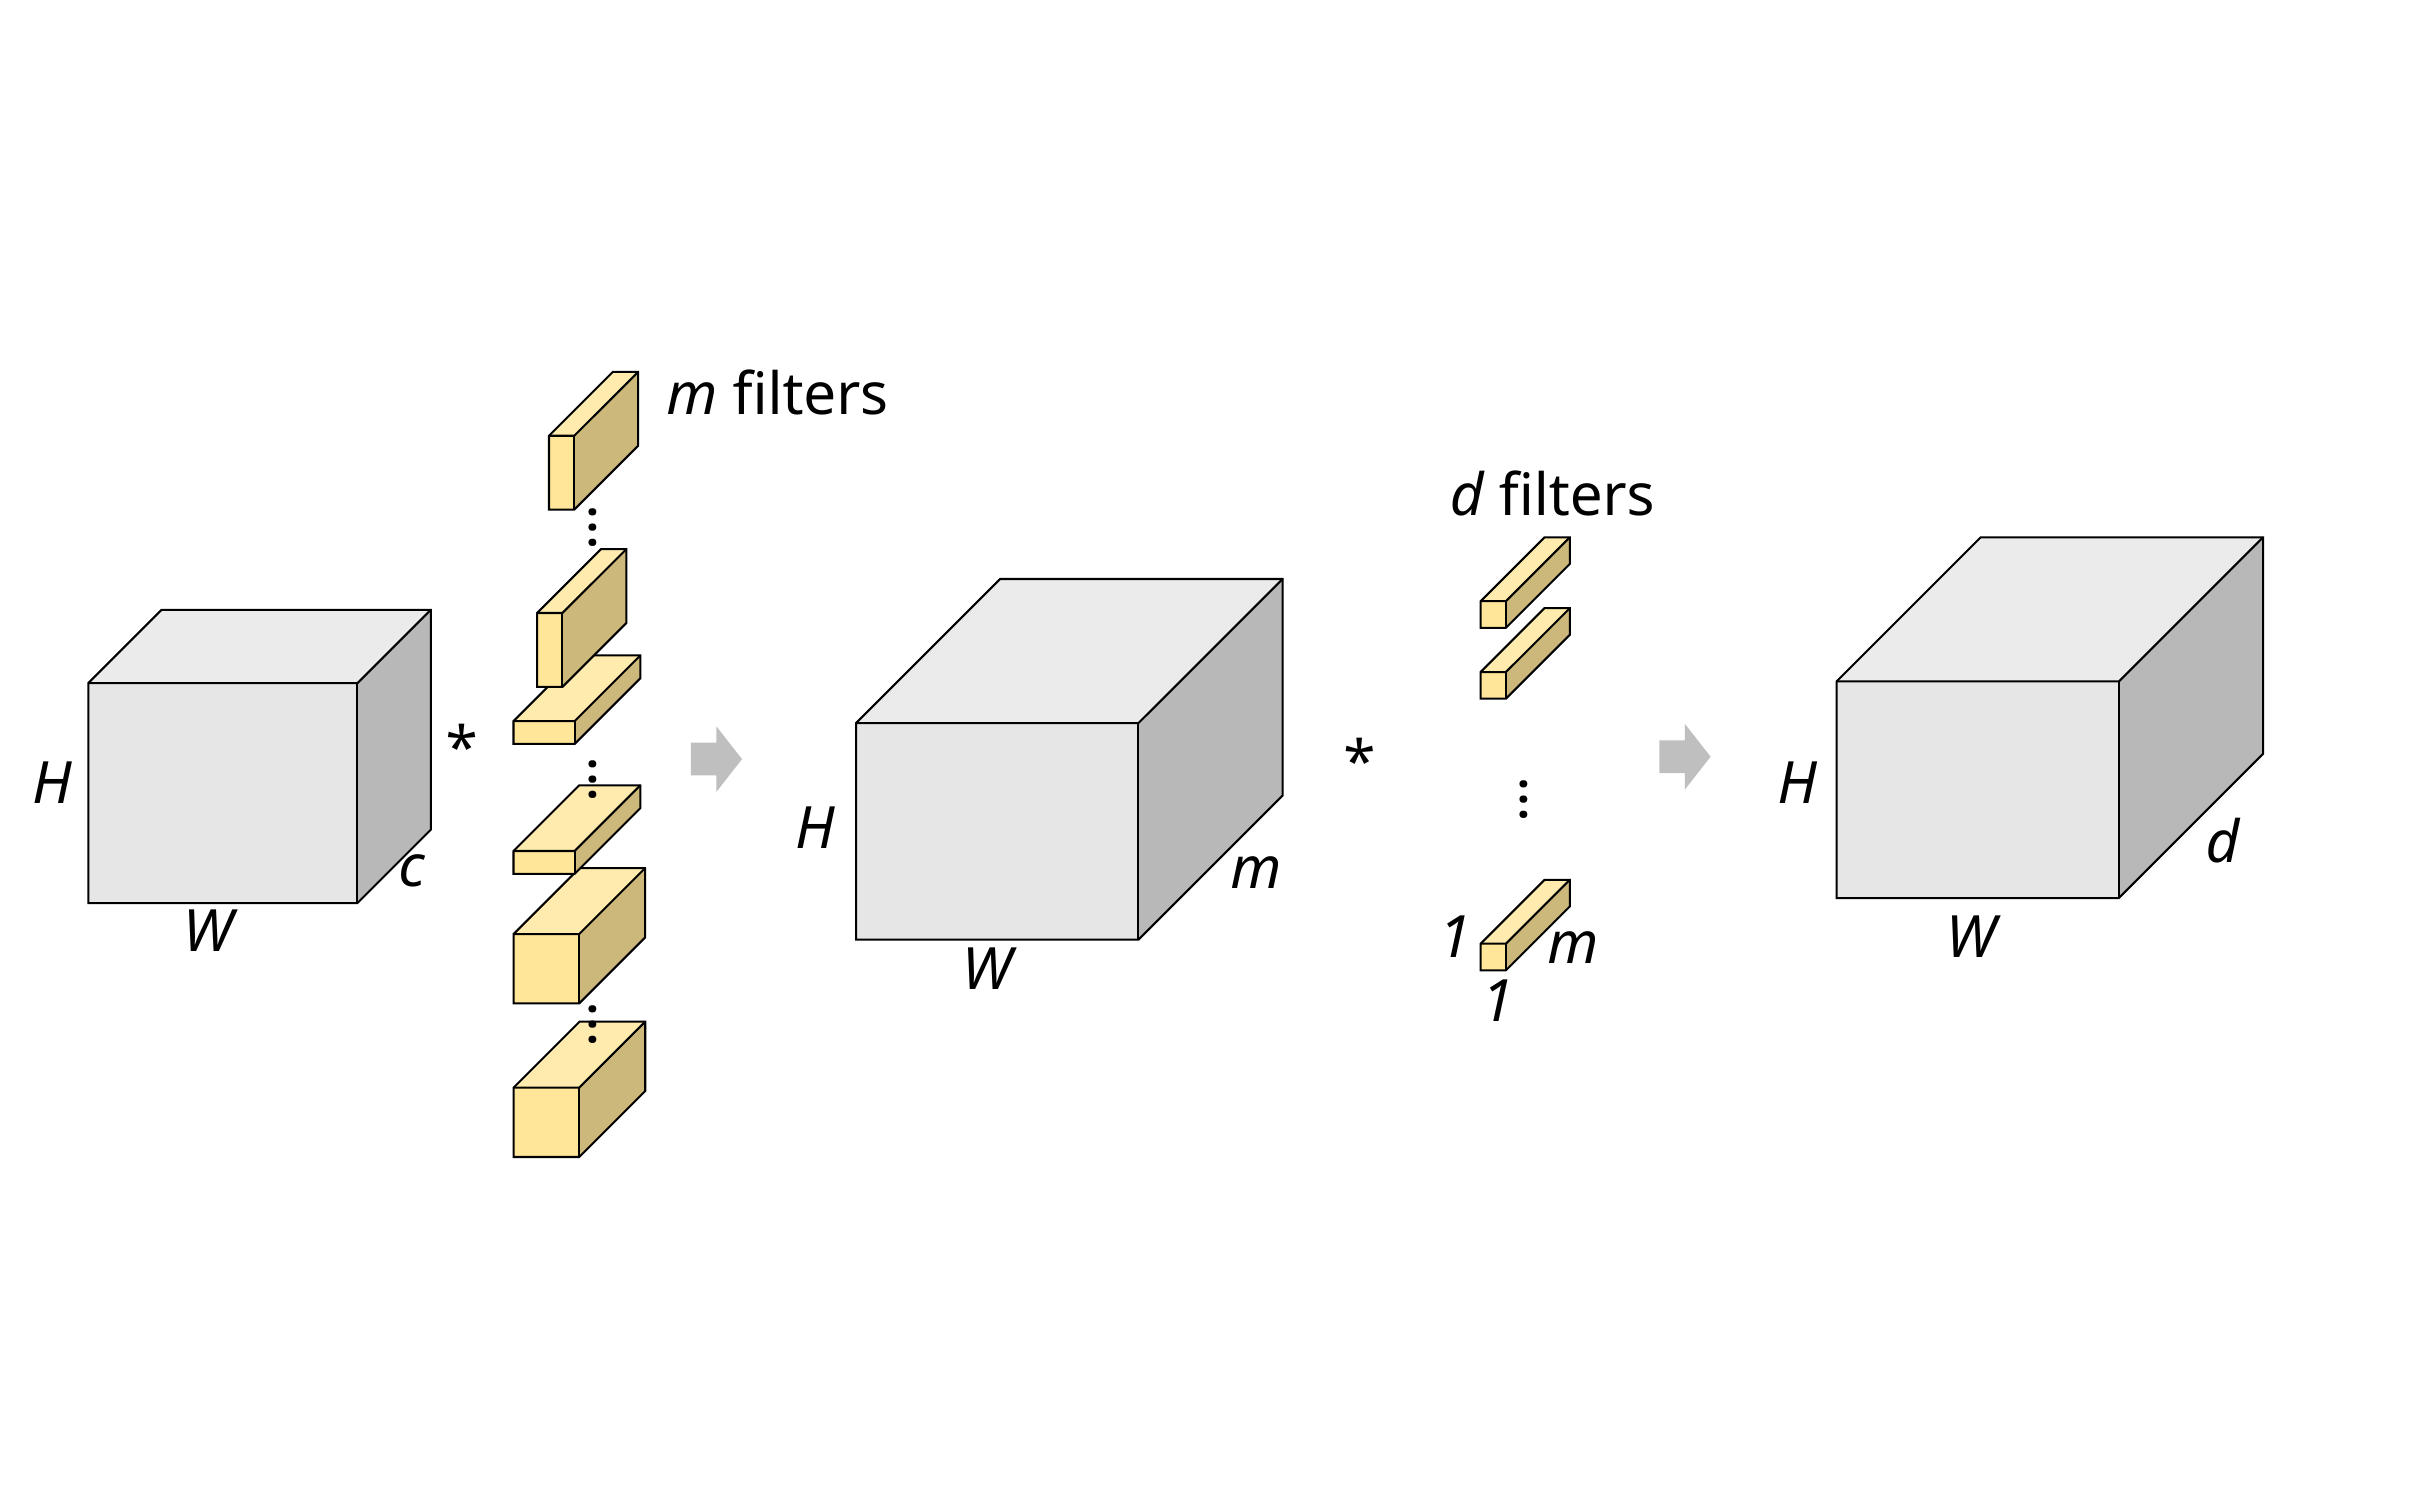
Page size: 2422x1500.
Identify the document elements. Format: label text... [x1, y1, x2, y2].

text_box [855, 577, 1284, 941]
text_box … [1501, 761, 1587, 884]
text_box [536, 548, 628, 688]
text_box W [168, 885, 371, 971]
text_box [547, 370, 640, 511]
text_box [87, 608, 432, 905]
text_box W [947, 923, 1150, 1009]
text_box [689, 723, 744, 795]
text_box [512, 654, 642, 745]
text_box 1 [1466, 977, 1670, 1041]
text_box [1479, 607, 1571, 700]
text_box c [383, 820, 586, 906]
text_box H [780, 782, 983, 868]
text_box m [1532, 897, 1736, 983]
text_box H [17, 737, 220, 823]
text_box [512, 867, 647, 1005]
text_box W [1931, 891, 2134, 977]
text_box 1 [1424, 891, 1627, 977]
text_box * [430, 702, 502, 788]
text_box * [1328, 717, 1447, 802]
text_box [1479, 878, 1571, 972]
text_box m [1215, 822, 1418, 908]
text_box [1658, 720, 1712, 793]
text_box [1835, 536, 2265, 900]
text_box [512, 1029, 647, 1159]
text_box m filters [525, 348, 1029, 434]
text_box … [570, 986, 656, 1071]
text_box … [570, 490, 656, 575]
text_box [1479, 536, 1571, 629]
text_box … [570, 742, 656, 865]
text_box H [1762, 737, 1965, 823]
text_box d [2190, 797, 2394, 882]
text_box d filters [1434, 450, 1939, 535]
